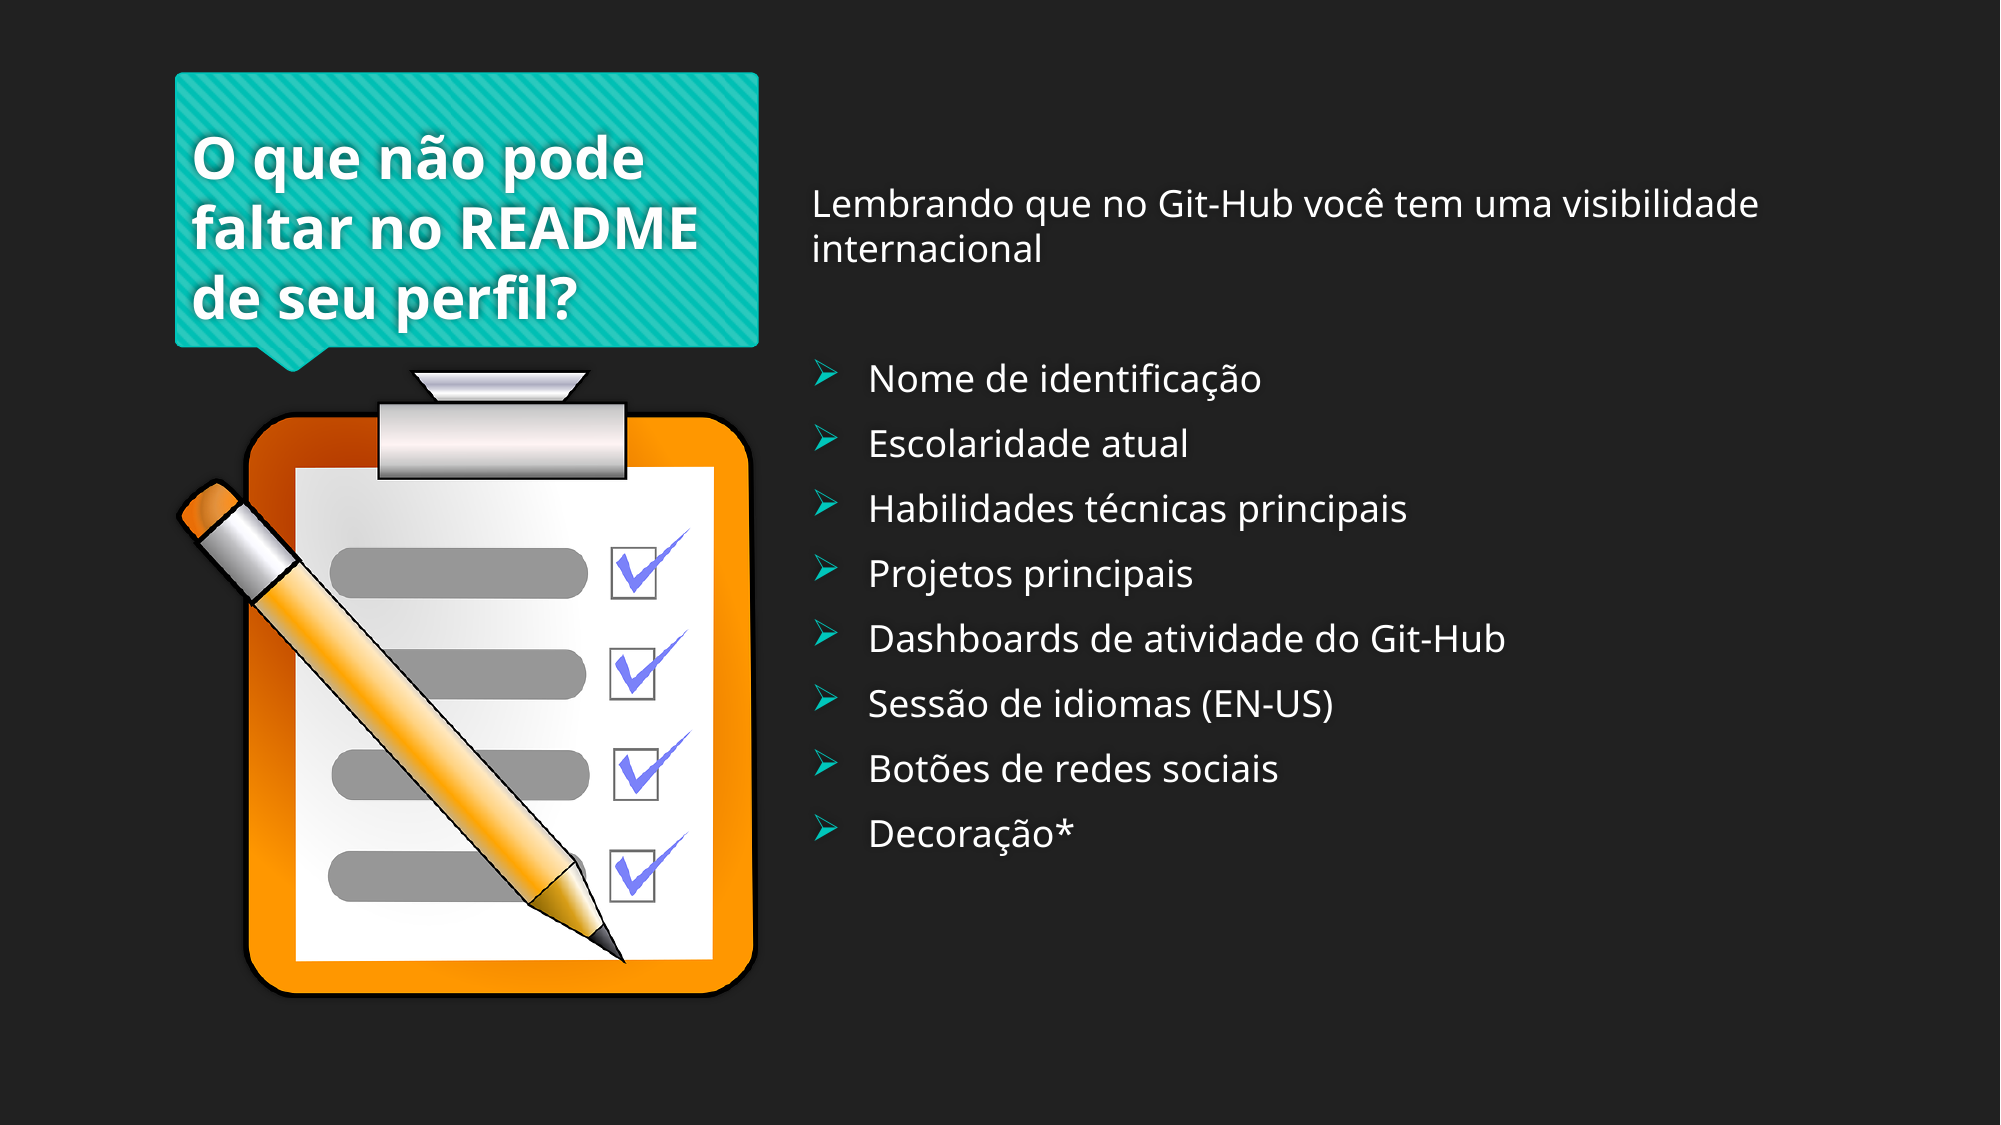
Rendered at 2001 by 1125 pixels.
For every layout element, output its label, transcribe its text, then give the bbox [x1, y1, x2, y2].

picture [175, 370, 759, 999]
title O que não pode faltar no README de seu perfil? [176, 73, 758, 339]
list Lembrando que no Git-Hub você tem uma visibilidade internacional Nome de identificação Escolaridade atual Habilidades técnicas principais Projetos principais Dashboards de atividade do Git-Hub Sessão de idiomas (EN-US) Botões de redes sociais Decoração* [796, 73, 1823, 962]
